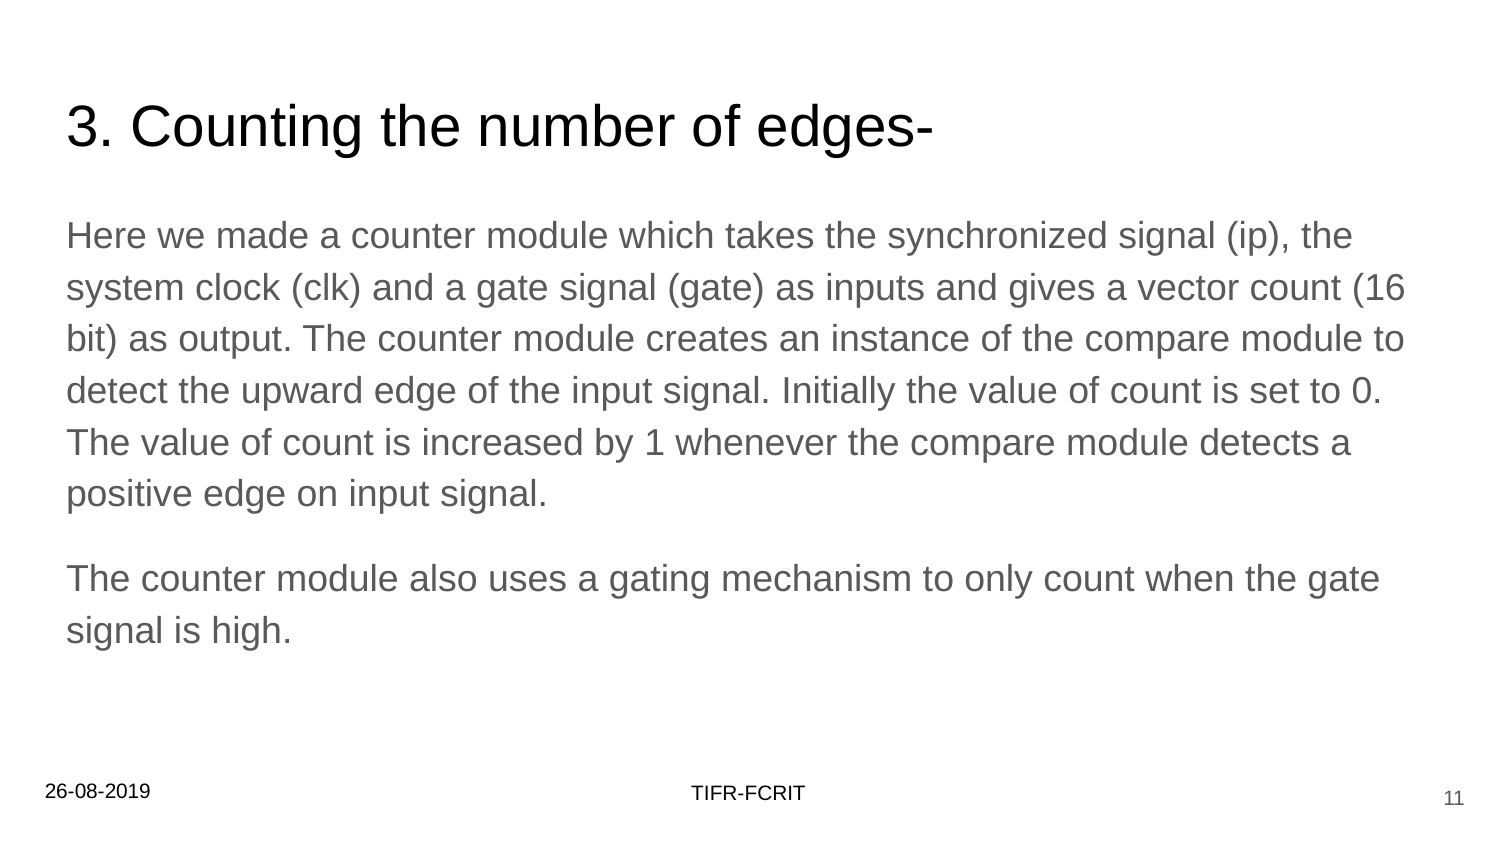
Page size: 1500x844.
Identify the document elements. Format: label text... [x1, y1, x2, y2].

text_box TIFR-FCRIT [676, 764, 824, 814]
title 3. Counting the number of edges- [51, 72, 1449, 167]
list Here we made a counter module which takes the synchronized signal (ip), the system clock (clk) and a gate signal (gate) as inputs and gives a vector count (16 bit) as output. The counter module creates an instance of the compare module to detect the upward edge of the input signal. Initially the value of count is set to 0. The value of count is increased by 1 whenever the compare module detects a positive edge on input signal. The counter module also uses a gating mechanism to only count when the gate signal is high. [51, 189, 1449, 750]
text_box 26-08-2019 [29, 762, 184, 816]
slide_number ‹#› [1389, 764, 1480, 830]
